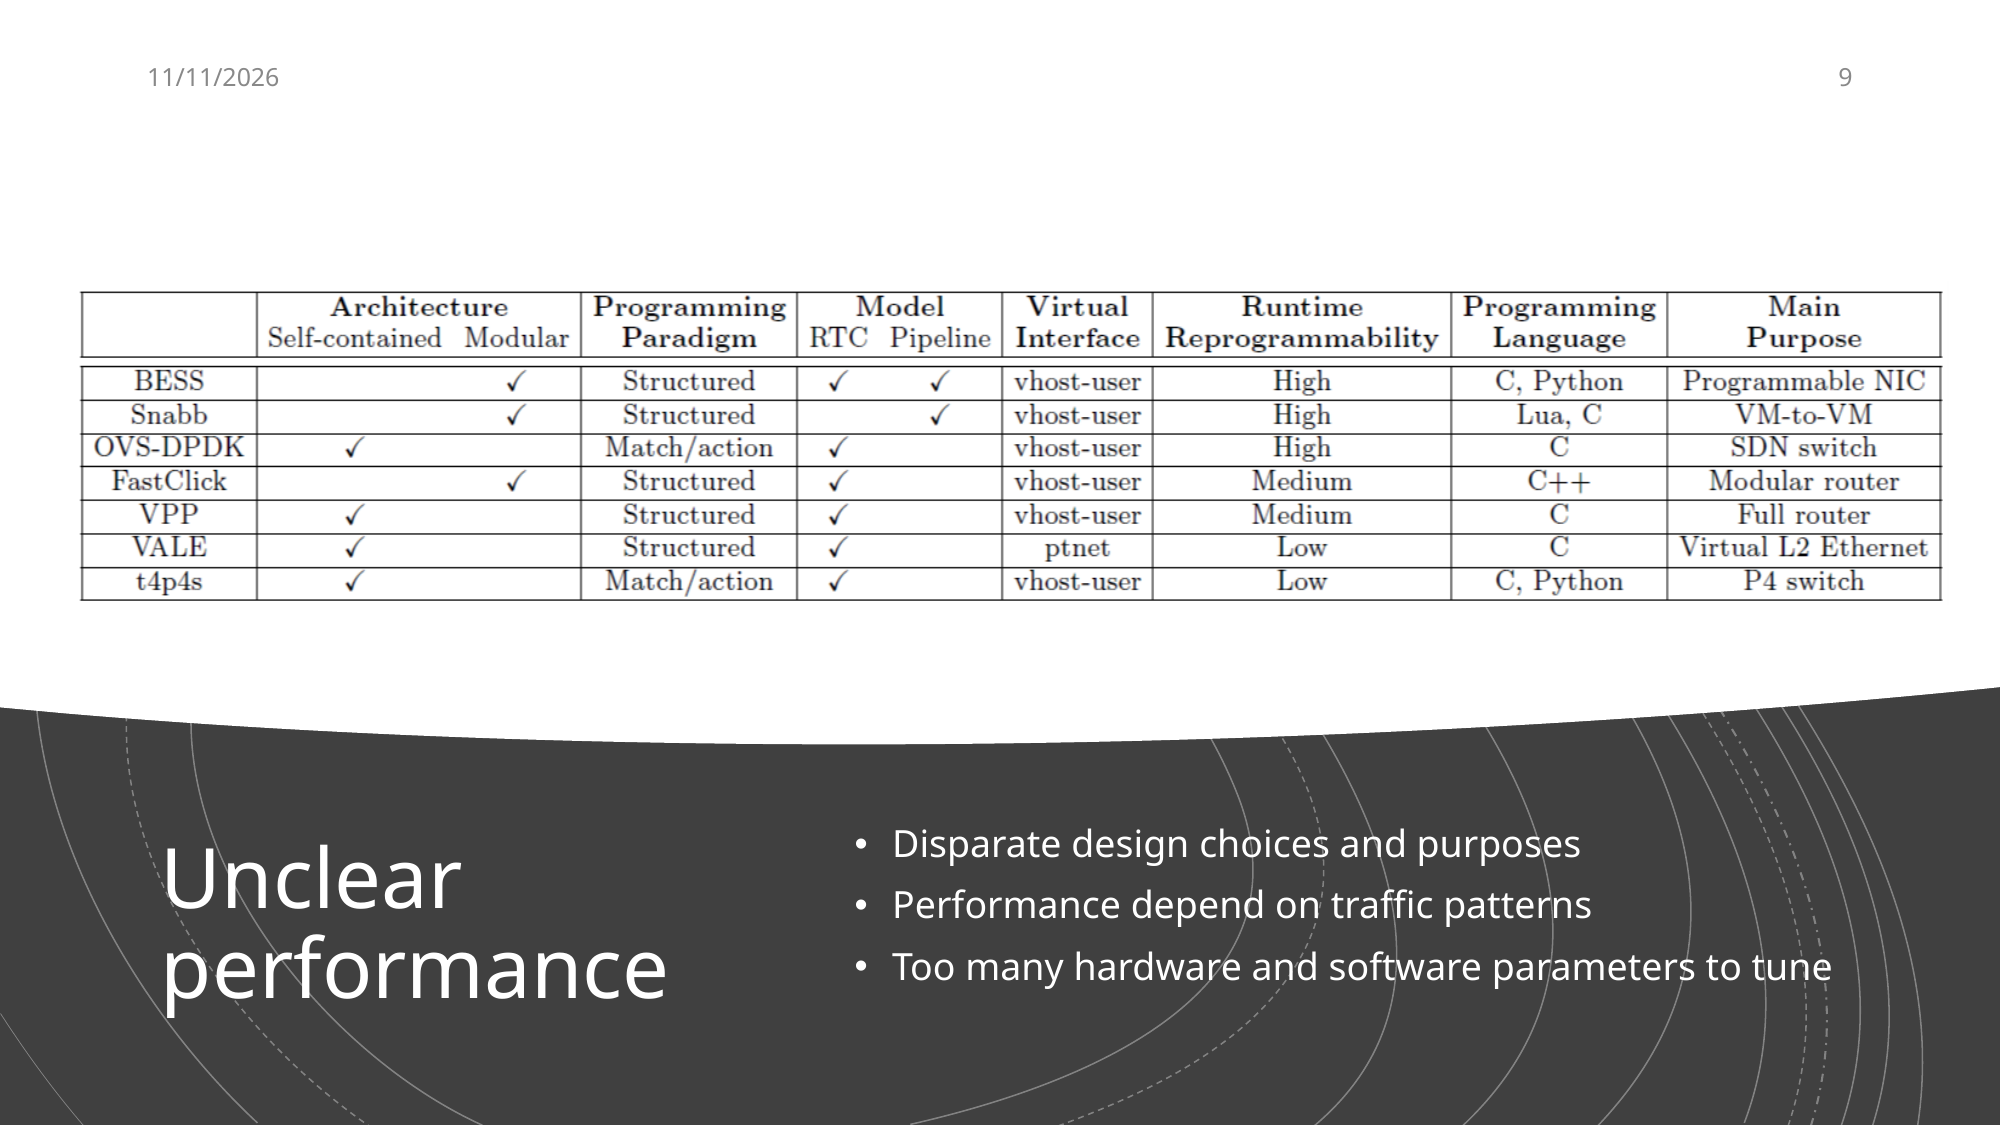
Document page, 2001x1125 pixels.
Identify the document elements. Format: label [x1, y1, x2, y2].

picture [75, 281, 1949, 605]
text_box [0, 0, 1999, 1125]
